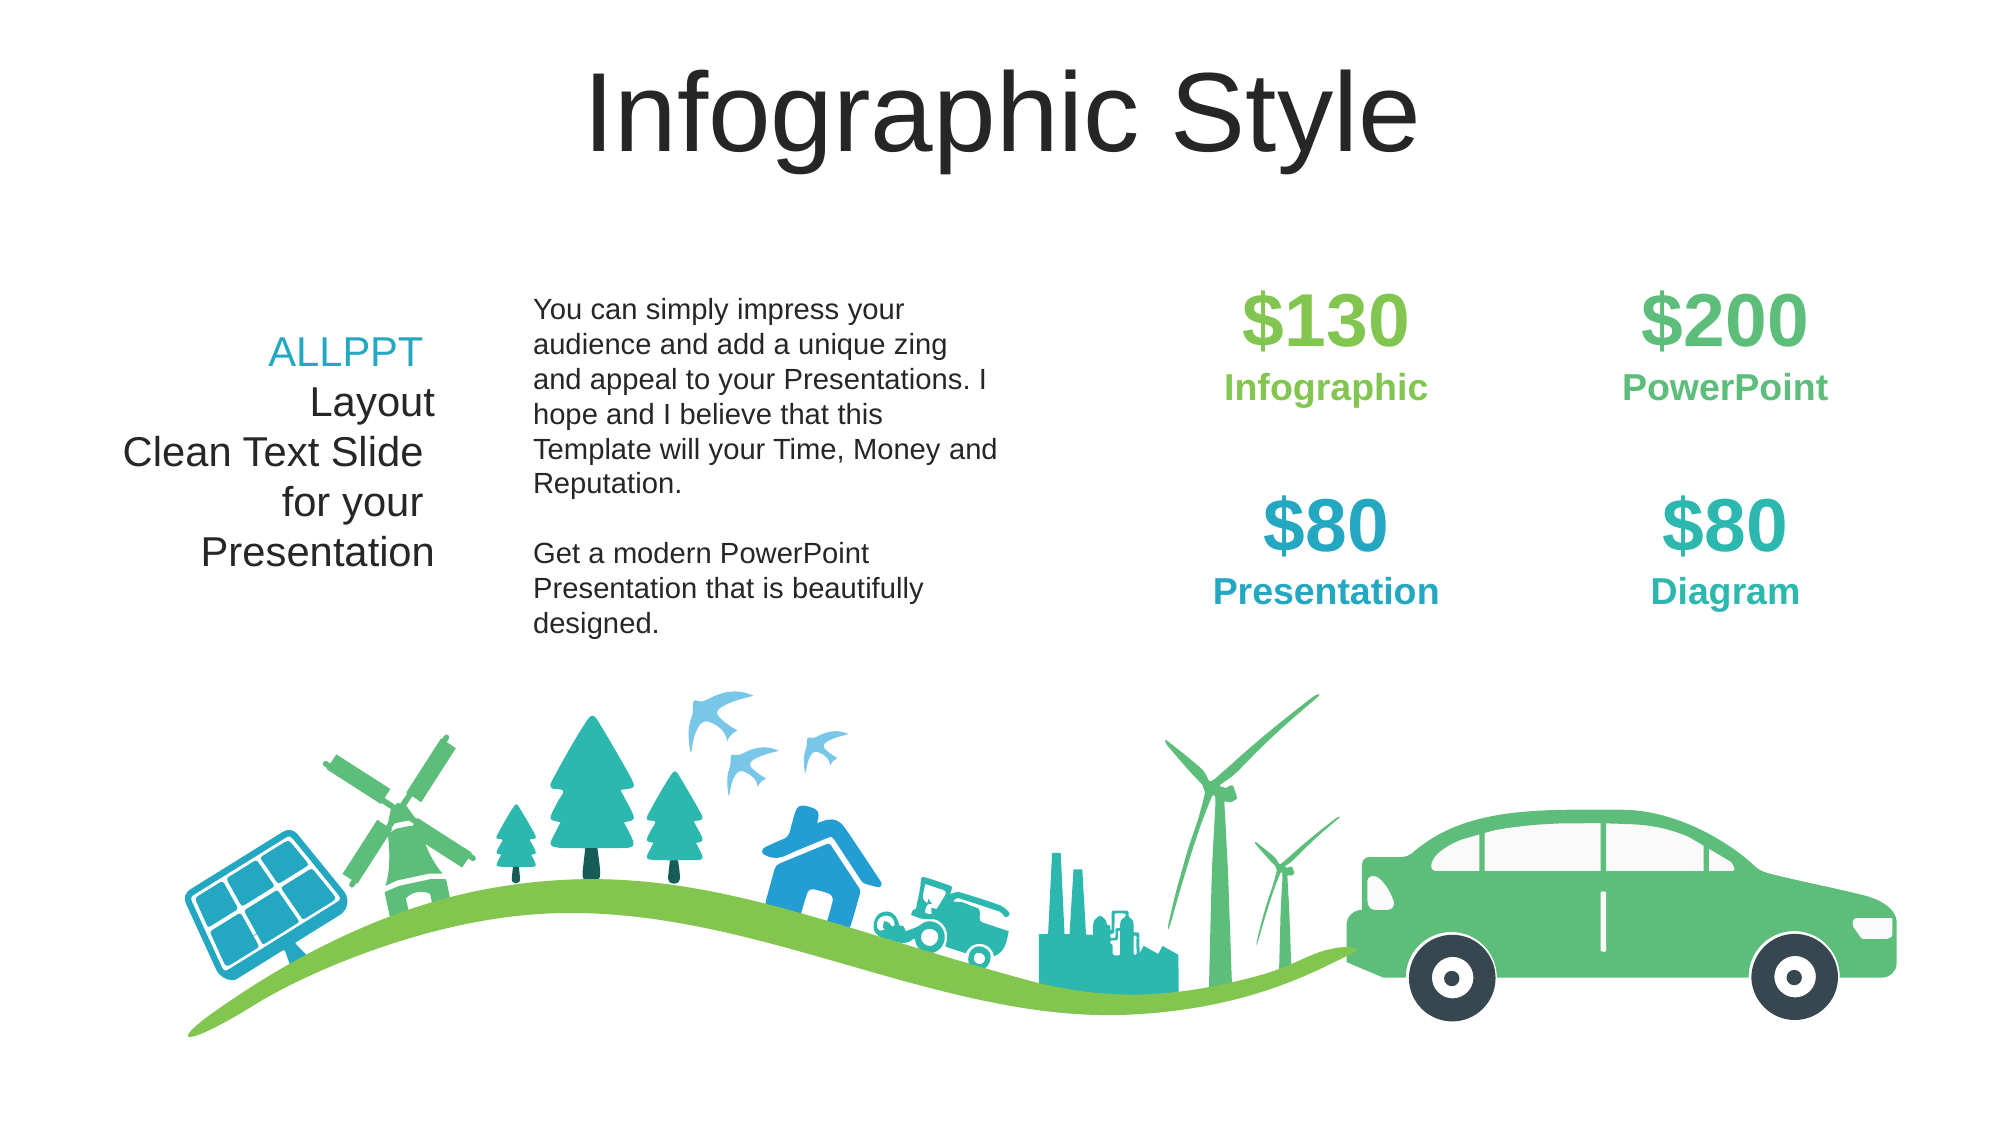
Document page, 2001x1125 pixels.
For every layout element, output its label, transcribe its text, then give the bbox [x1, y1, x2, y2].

text_box [971, 998, 1241, 1016]
text_box [1340, 946, 1346, 960]
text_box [194, 691, 1340, 998]
text_box [187, 998, 266, 1038]
text_box You can simply impress your audience and add a unique zing and appeal to your Presentations. I hope and I believe that this Template will your Time, Money and Reputation. Get a modern PowerPoint Presentation that is beautifully designed. [518, 282, 1018, 648]
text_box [1346, 809, 1897, 1022]
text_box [1590, 264, 1861, 417]
text_box ALLPPT Layout Clean Text Slide for your Presentation [82, 316, 450, 582]
list Infographic Style [53, 55, 1952, 175]
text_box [1191, 264, 1462, 417]
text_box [1590, 468, 1861, 621]
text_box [1191, 468, 1462, 621]
